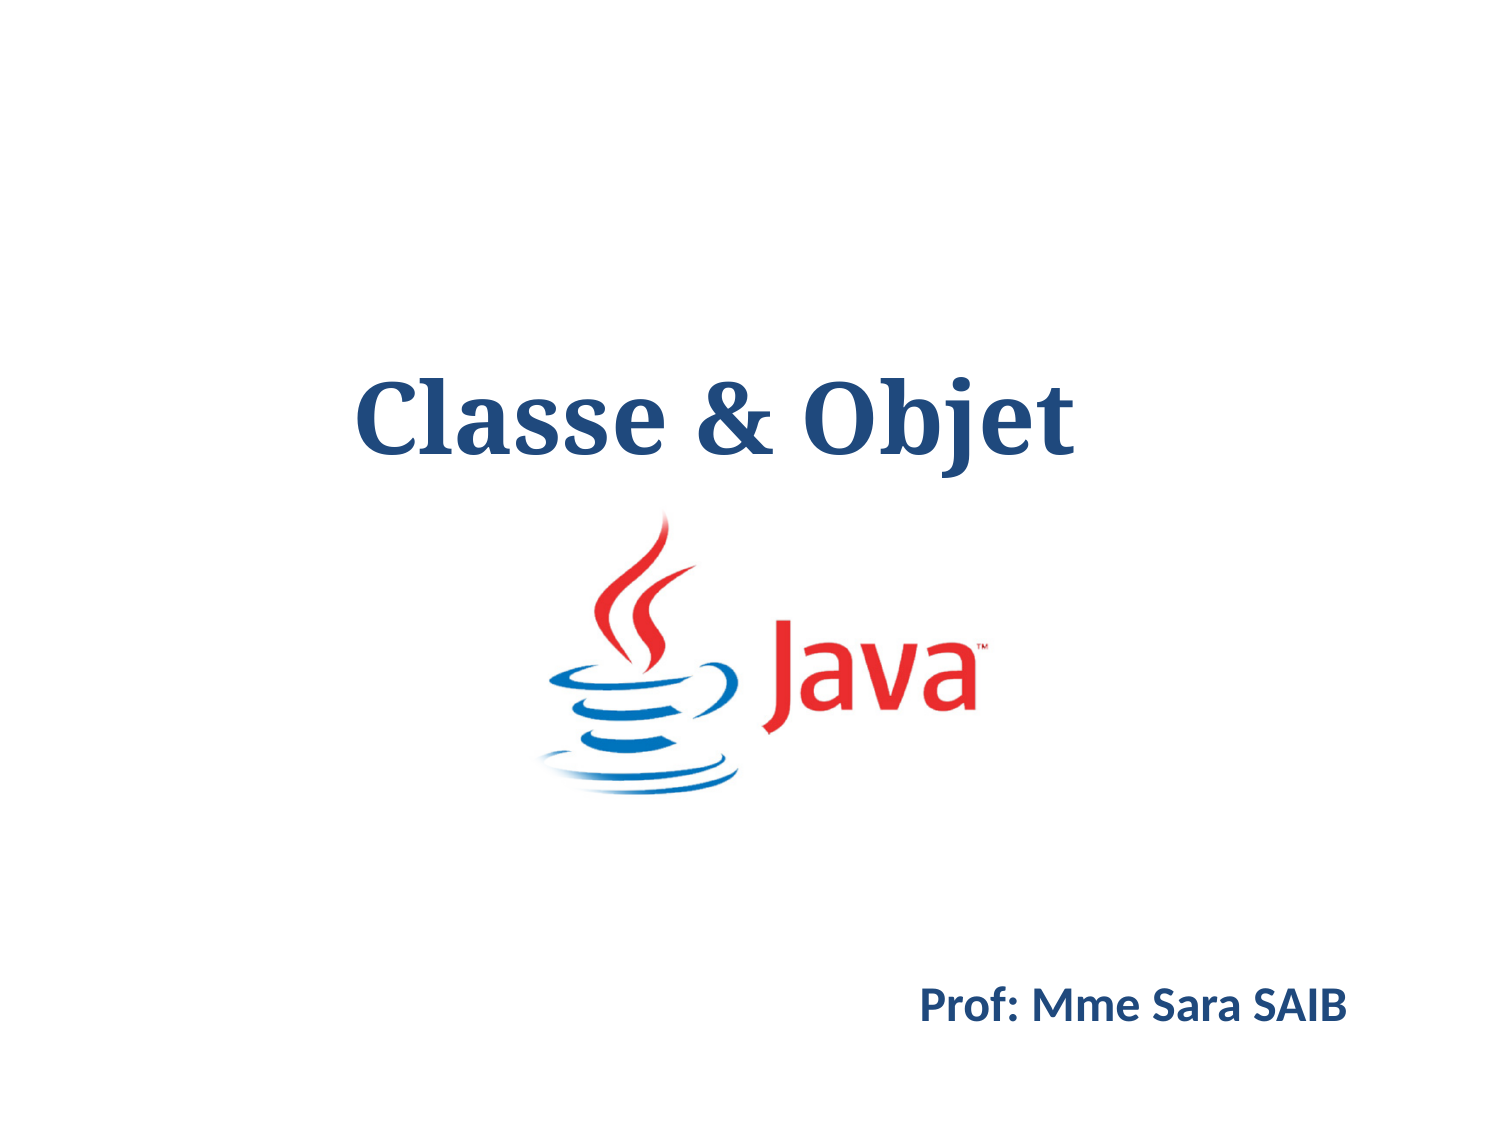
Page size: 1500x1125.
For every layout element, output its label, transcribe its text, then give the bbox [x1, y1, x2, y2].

title Classe & Objet [76, 278, 1352, 551]
subtitle Prof: Mme Sara SAIB [767, 964, 1500, 1059]
picture [478, 491, 1046, 841]
